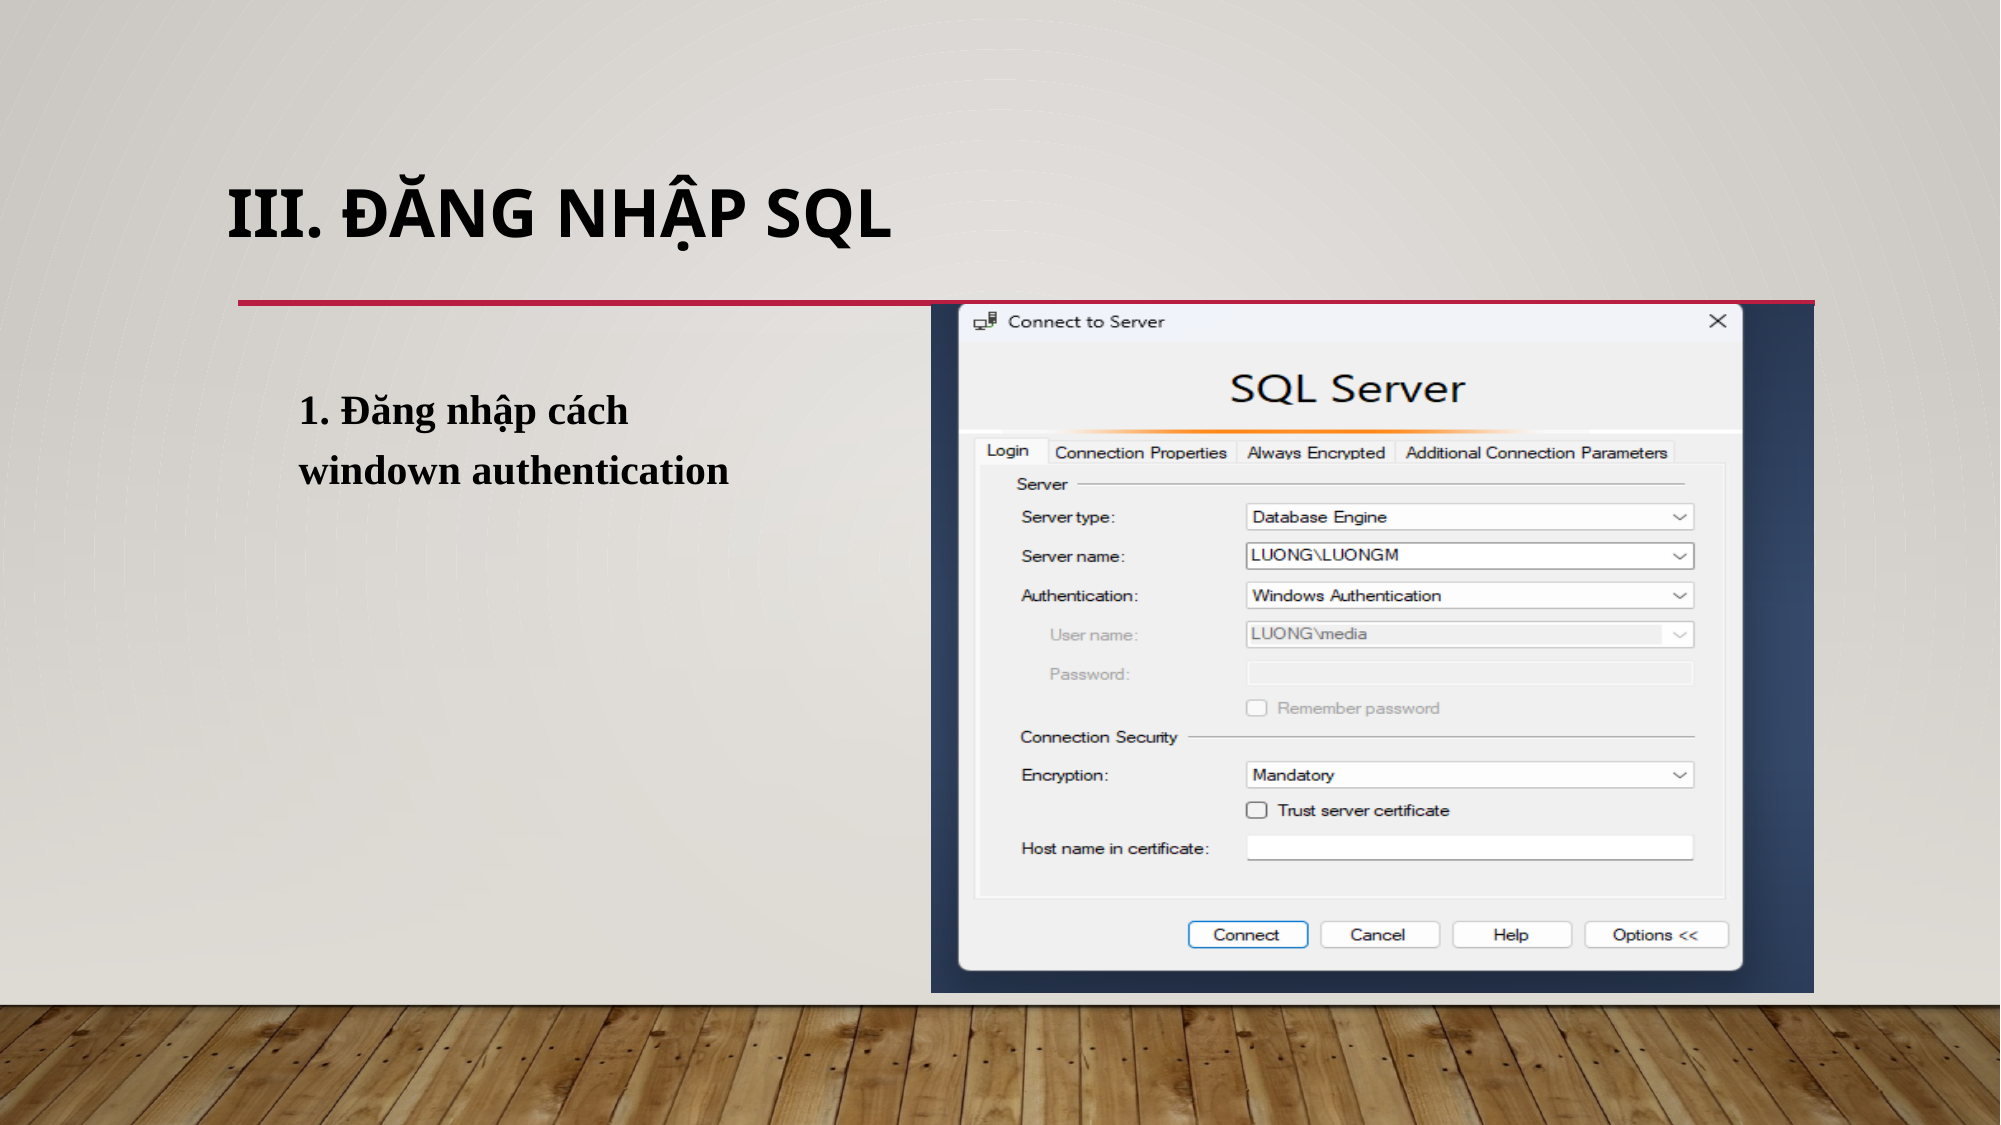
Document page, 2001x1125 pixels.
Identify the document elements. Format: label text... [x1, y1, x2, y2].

picture [0, 1005, 2000, 1125]
picture [931, 303, 1814, 994]
title III. Đăng Nhập SQL [212, 172, 1788, 346]
list 1. Đăng nhập cách windown authentication [283, 365, 757, 563]
